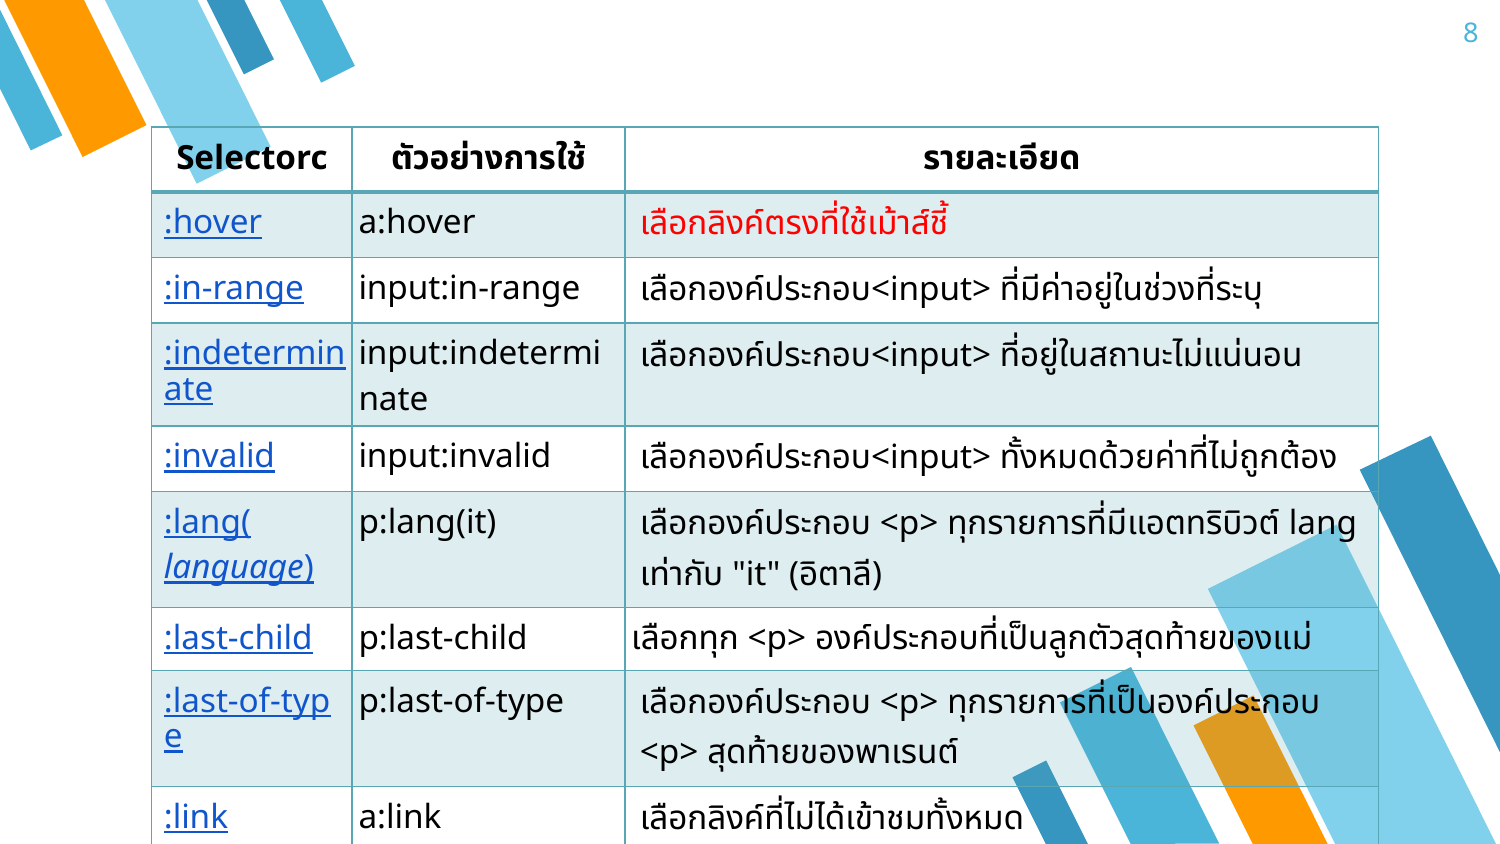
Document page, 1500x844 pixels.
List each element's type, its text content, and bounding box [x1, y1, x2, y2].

table_cell เลือกองค์ประกอบ<input> ทั้งหมดด้วยค่าที่ไม่ถูกต้อง [626, 427, 1378, 491]
slide_number 8 [1403, 0, 1494, 65]
table_cell เลือกลิงค์ที่ไม่ได้เข้าชมทั้งหมด [626, 787, 1378, 844]
table_cell เลือกองค์ประกอบ<input> ที่อยู่ในสถานะไม่แน่นอน [626, 324, 1378, 425]
table_cell input:invalid [353, 427, 624, 491]
table_cell :invalid [152, 427, 351, 491]
table_cell เลือกองค์ประกอบ <p> ทุกรายการที่มีแอตทริบิวต์ lang เท่ากับ "it" (อิตาลี) [626, 492, 1378, 607]
table_cell :link [152, 787, 351, 844]
table_header ตัวอย่างการใช้ [353, 128, 624, 190]
table_cell :in-range [152, 258, 351, 322]
table_cell :indeterminate [152, 324, 351, 425]
table_cell p:lang(it) [353, 492, 624, 607]
table_header รายละเอียด [626, 128, 1378, 190]
table_cell เลือกองค์ประกอบ<input> ที่มีค่าอยู่ในช่วงที่ระบุ [626, 258, 1378, 322]
table_cell a:hover [353, 194, 624, 257]
table_cell p:last-child [353, 608, 624, 670]
table_cell เลือกลิงค์ตรงที่ใช้เม้าส์ชี้ [626, 194, 1378, 257]
table_cell p:last-of-type [353, 671, 624, 786]
table_header Selectorc [152, 128, 351, 190]
table_cell a:link [353, 787, 624, 844]
table_cell เลือกทุก <p> องค์ประกอบที่เป็นลูกตัวสุดท้ายของแม่ [626, 608, 1378, 670]
table_cell เลือกองค์ประกอบ <p> ทุกรายการที่เป็นองค์ประกอบ <p> สุดท้ายของพาเรนต์ [626, 671, 1378, 786]
table_cell :last-of-type [152, 671, 351, 786]
table_cell input:indeterminate [353, 324, 624, 425]
table_cell :last-child [152, 608, 351, 670]
table_cell :hover [152, 194, 351, 257]
table_cell input:in-range [353, 258, 624, 322]
table_cell :lang(language) [152, 492, 351, 607]
